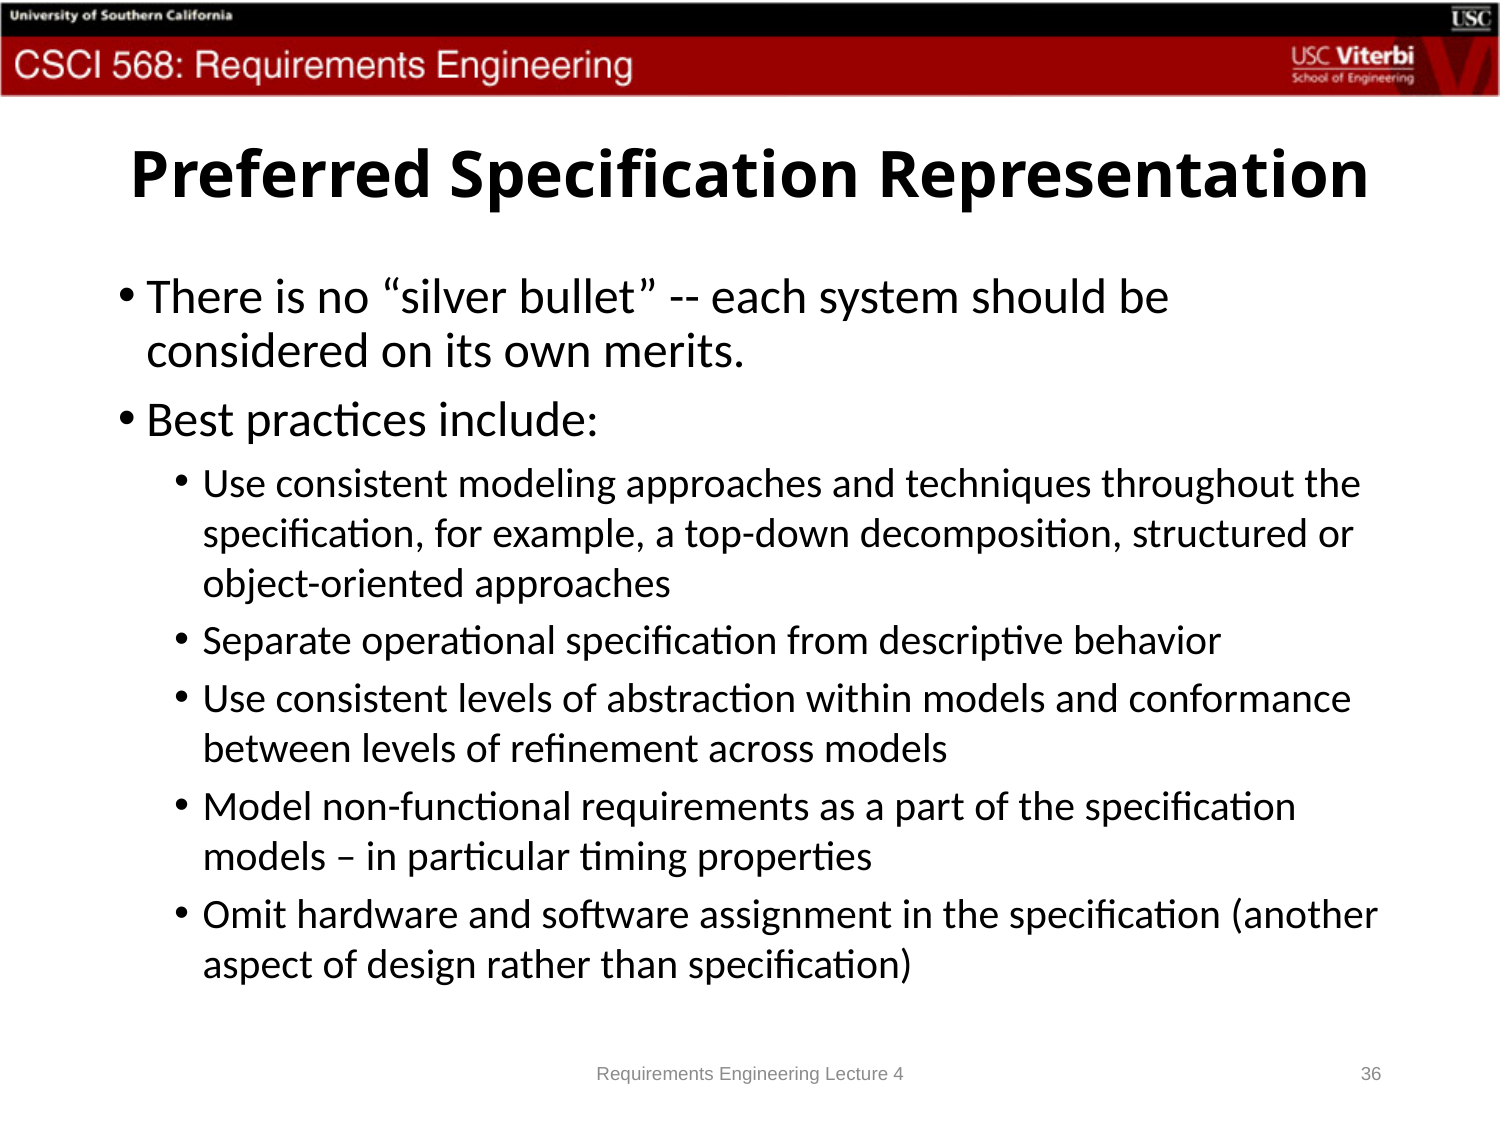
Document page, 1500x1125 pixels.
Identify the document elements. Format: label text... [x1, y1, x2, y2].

list There is no “silver bullet” -- each system should be considered on its own merits. Best practices include: Use consistent modeling approaches and techniques throughout the specification, for example, a top-down decomposition, structured or object-oriented approaches Separate operational specification from descriptive behavior Use consistent levels of abstraction within models and conformance between levels of refinement across models Model non-functional requirements as a part of the specification models – in particular timing properties Omit hardware and software assignment in the specification (another aspect of design rather than specification) [103, 262, 1397, 1014]
picture [0, 2, 1500, 97]
footer Requirements Engineering Lecture 4 [496, 1042, 1004, 1103]
title Preferred Specification Representation [103, 115, 1397, 238]
slide_number 36 [1059, 1042, 1397, 1103]
